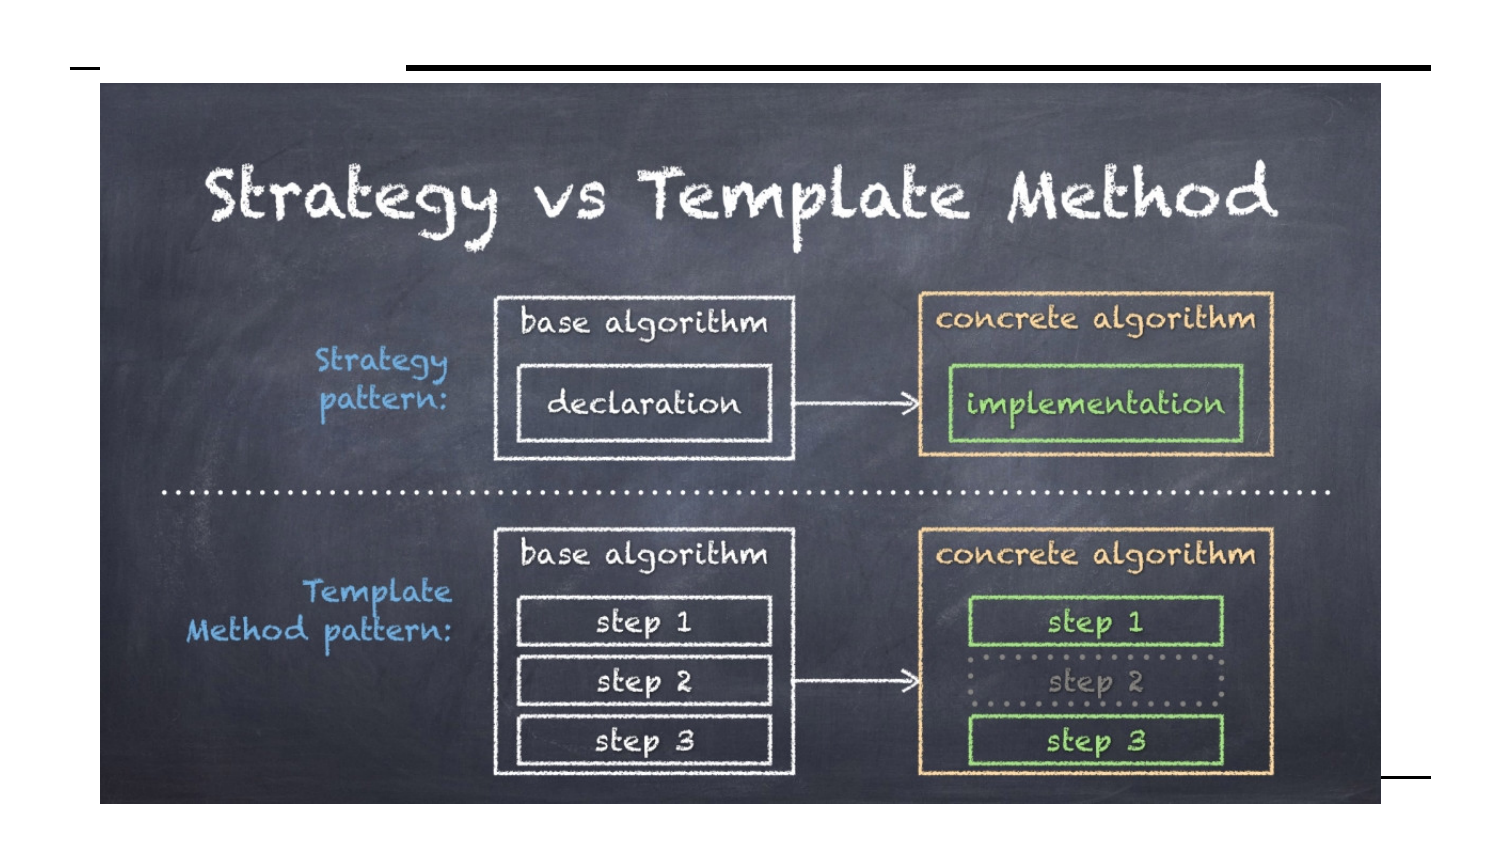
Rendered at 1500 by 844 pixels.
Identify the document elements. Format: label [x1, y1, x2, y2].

picture [100, 83, 1382, 805]
